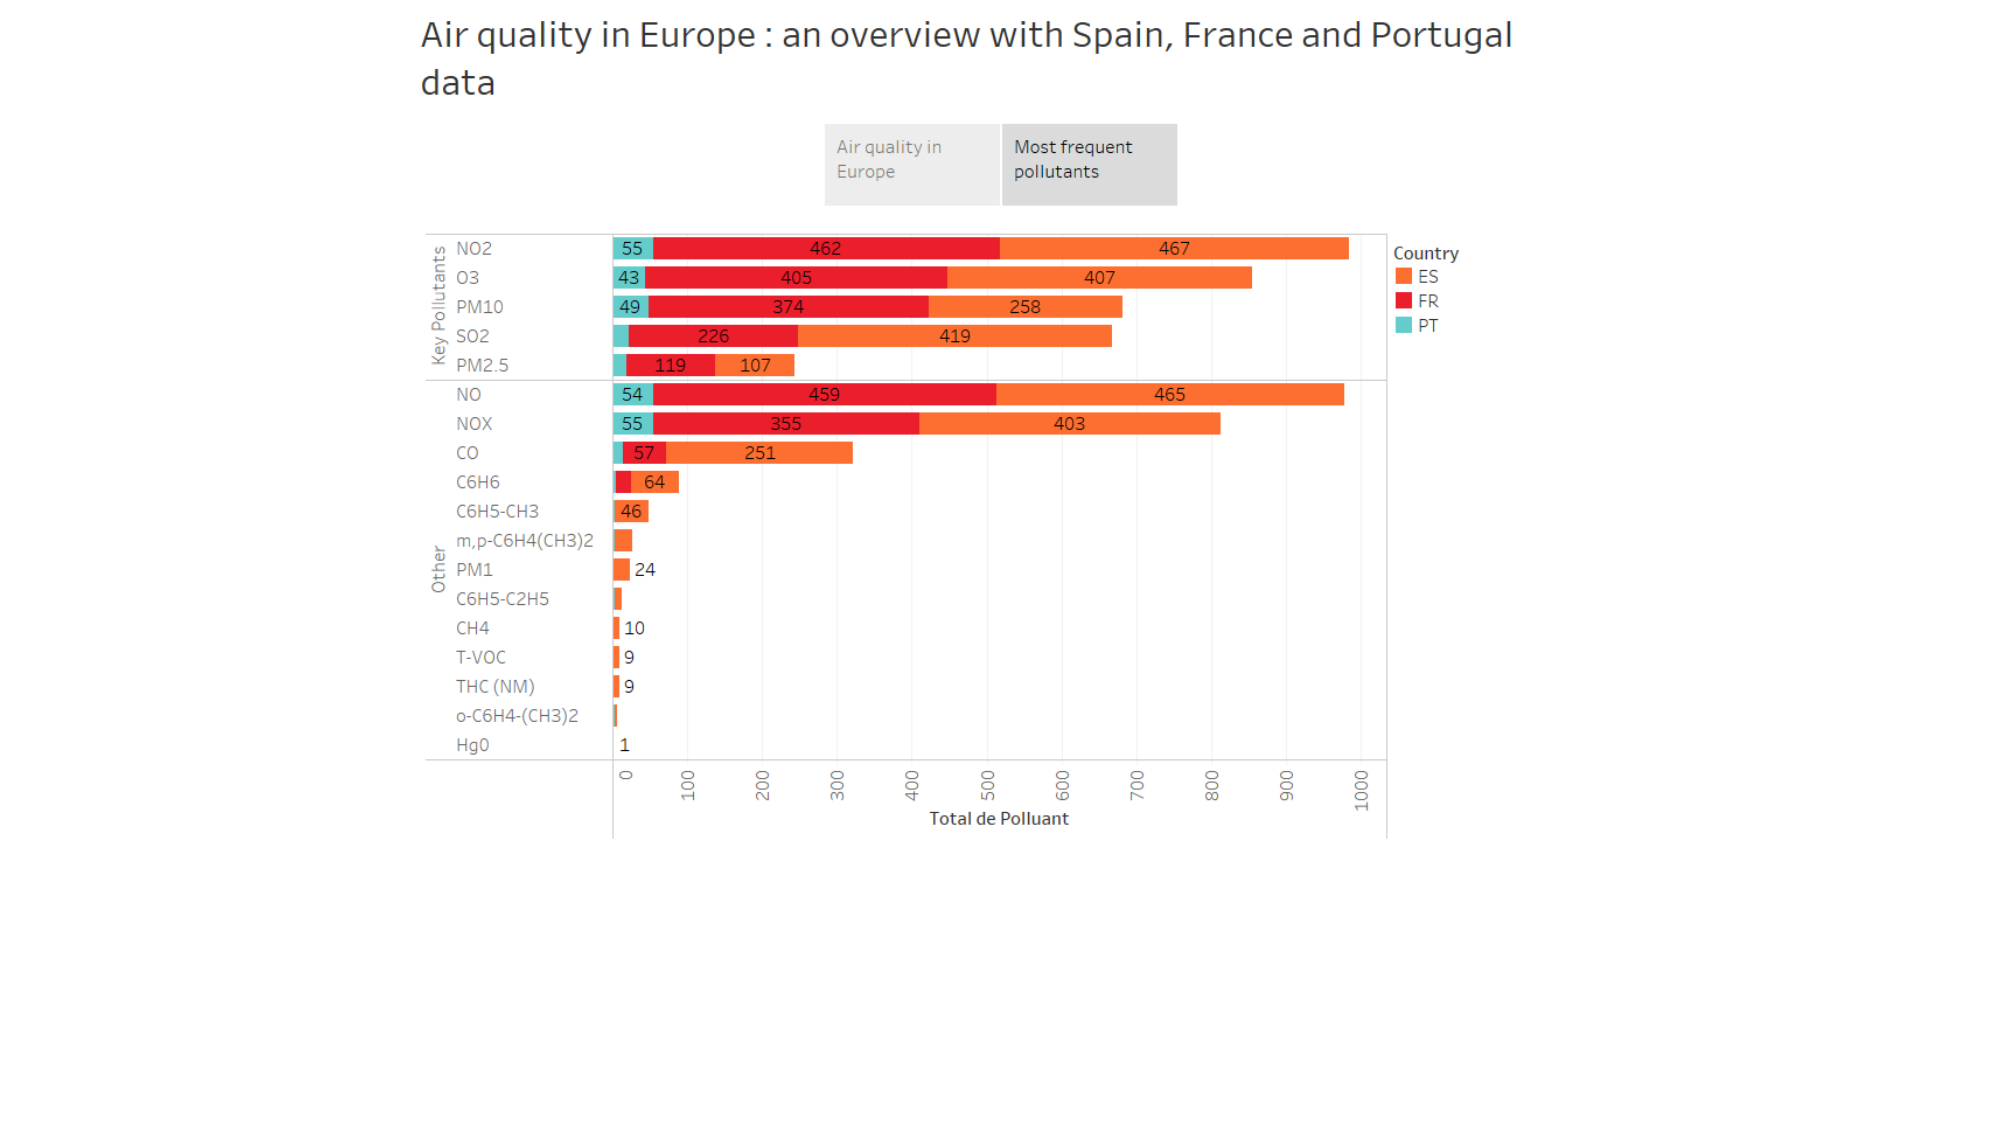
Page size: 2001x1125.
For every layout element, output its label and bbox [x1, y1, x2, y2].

picture [407, 0, 1593, 1125]
